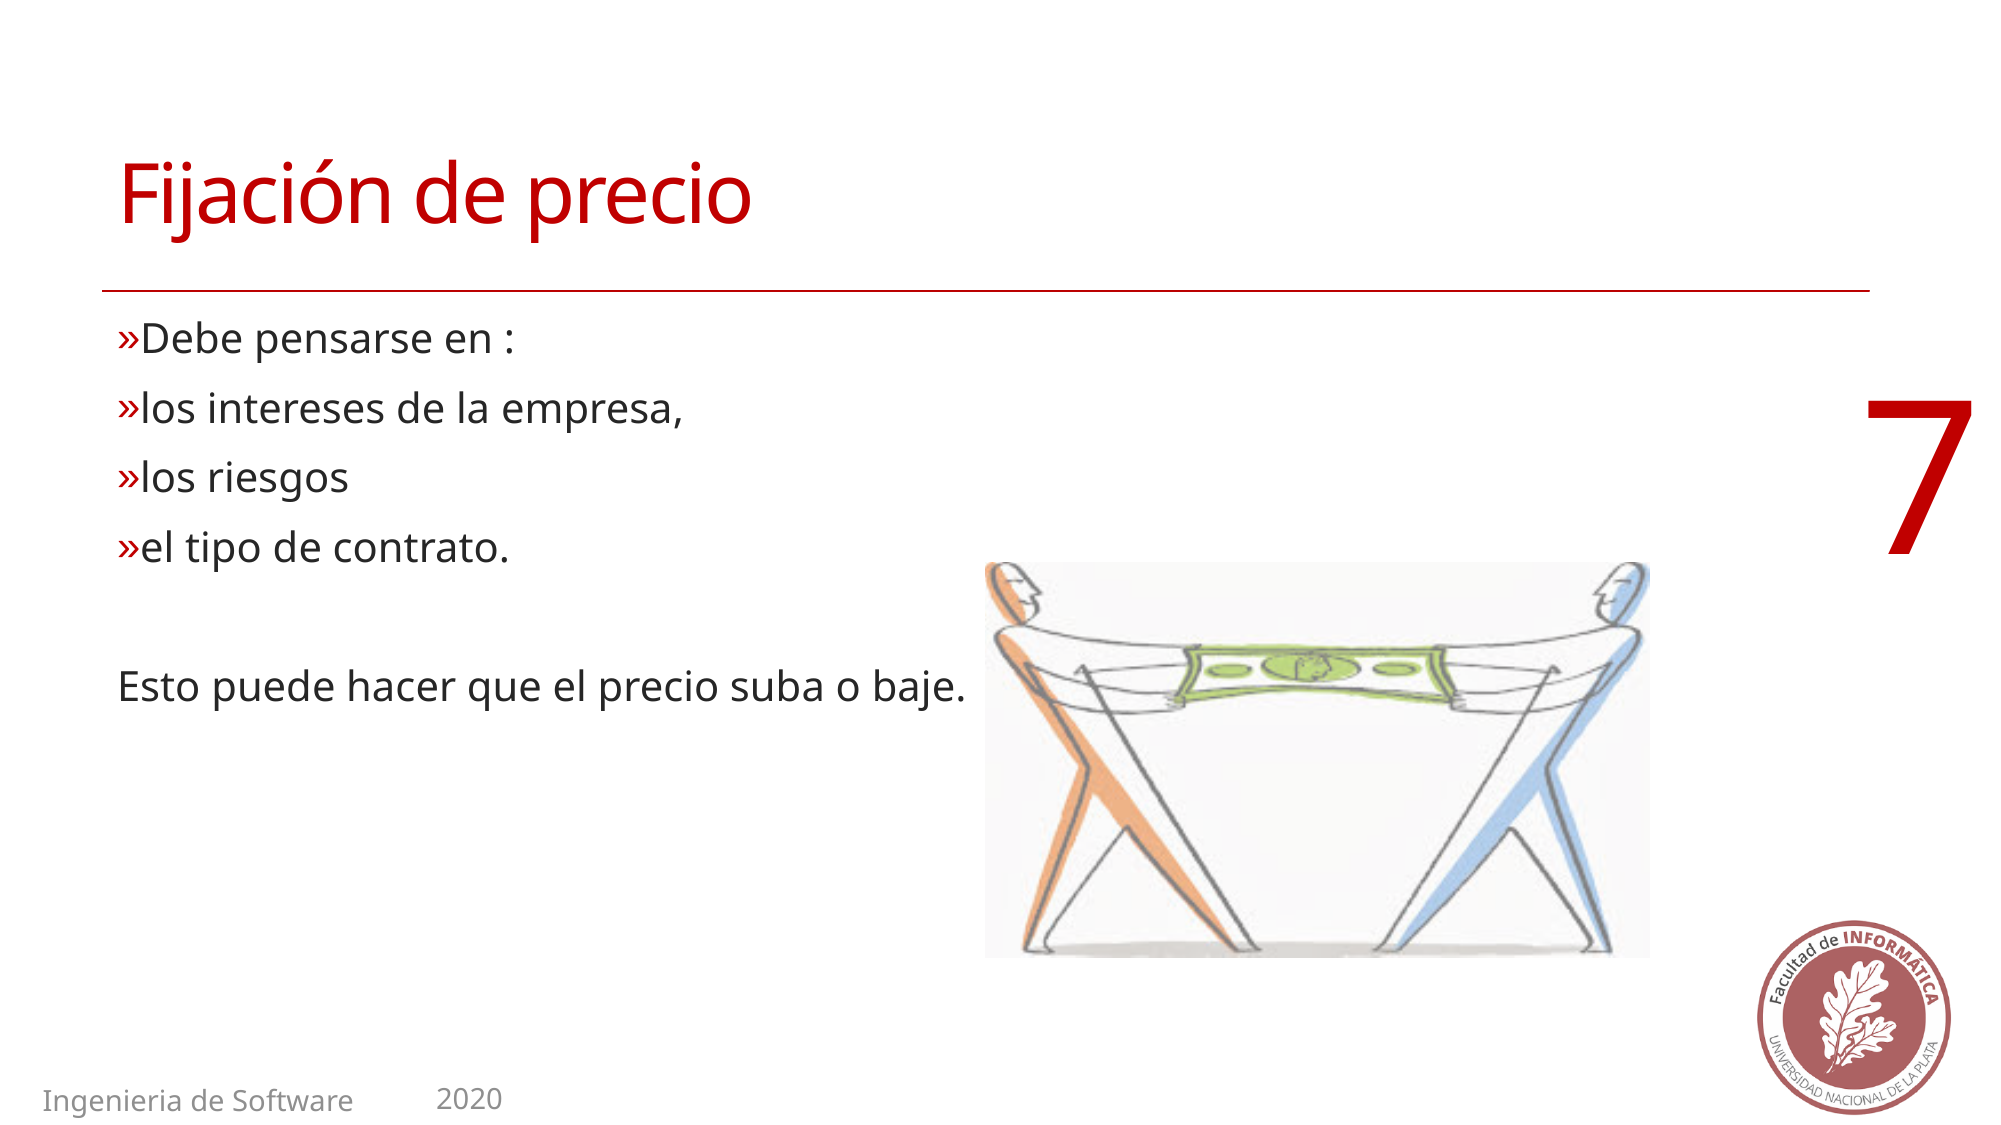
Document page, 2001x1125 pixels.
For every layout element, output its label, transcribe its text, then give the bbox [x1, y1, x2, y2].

picture [985, 562, 1651, 959]
text_box 2020 [421, 1073, 557, 1116]
text_box Fijación de precio [102, 105, 1870, 291]
text_box Debe pensarse en : los intereses de la empresa, los riesgos el tipo de contrato. Esto puede hacer que el precio suba o baje. [102, 312, 1709, 1047]
text_box PMauto = (ASLOC x AT/100)/ATPROD. [1757, 920, 1956, 1116]
text_box Ingenieria de Software II [27, 1075, 382, 1111]
text_box <número> [1709, 467, 1998, 640]
